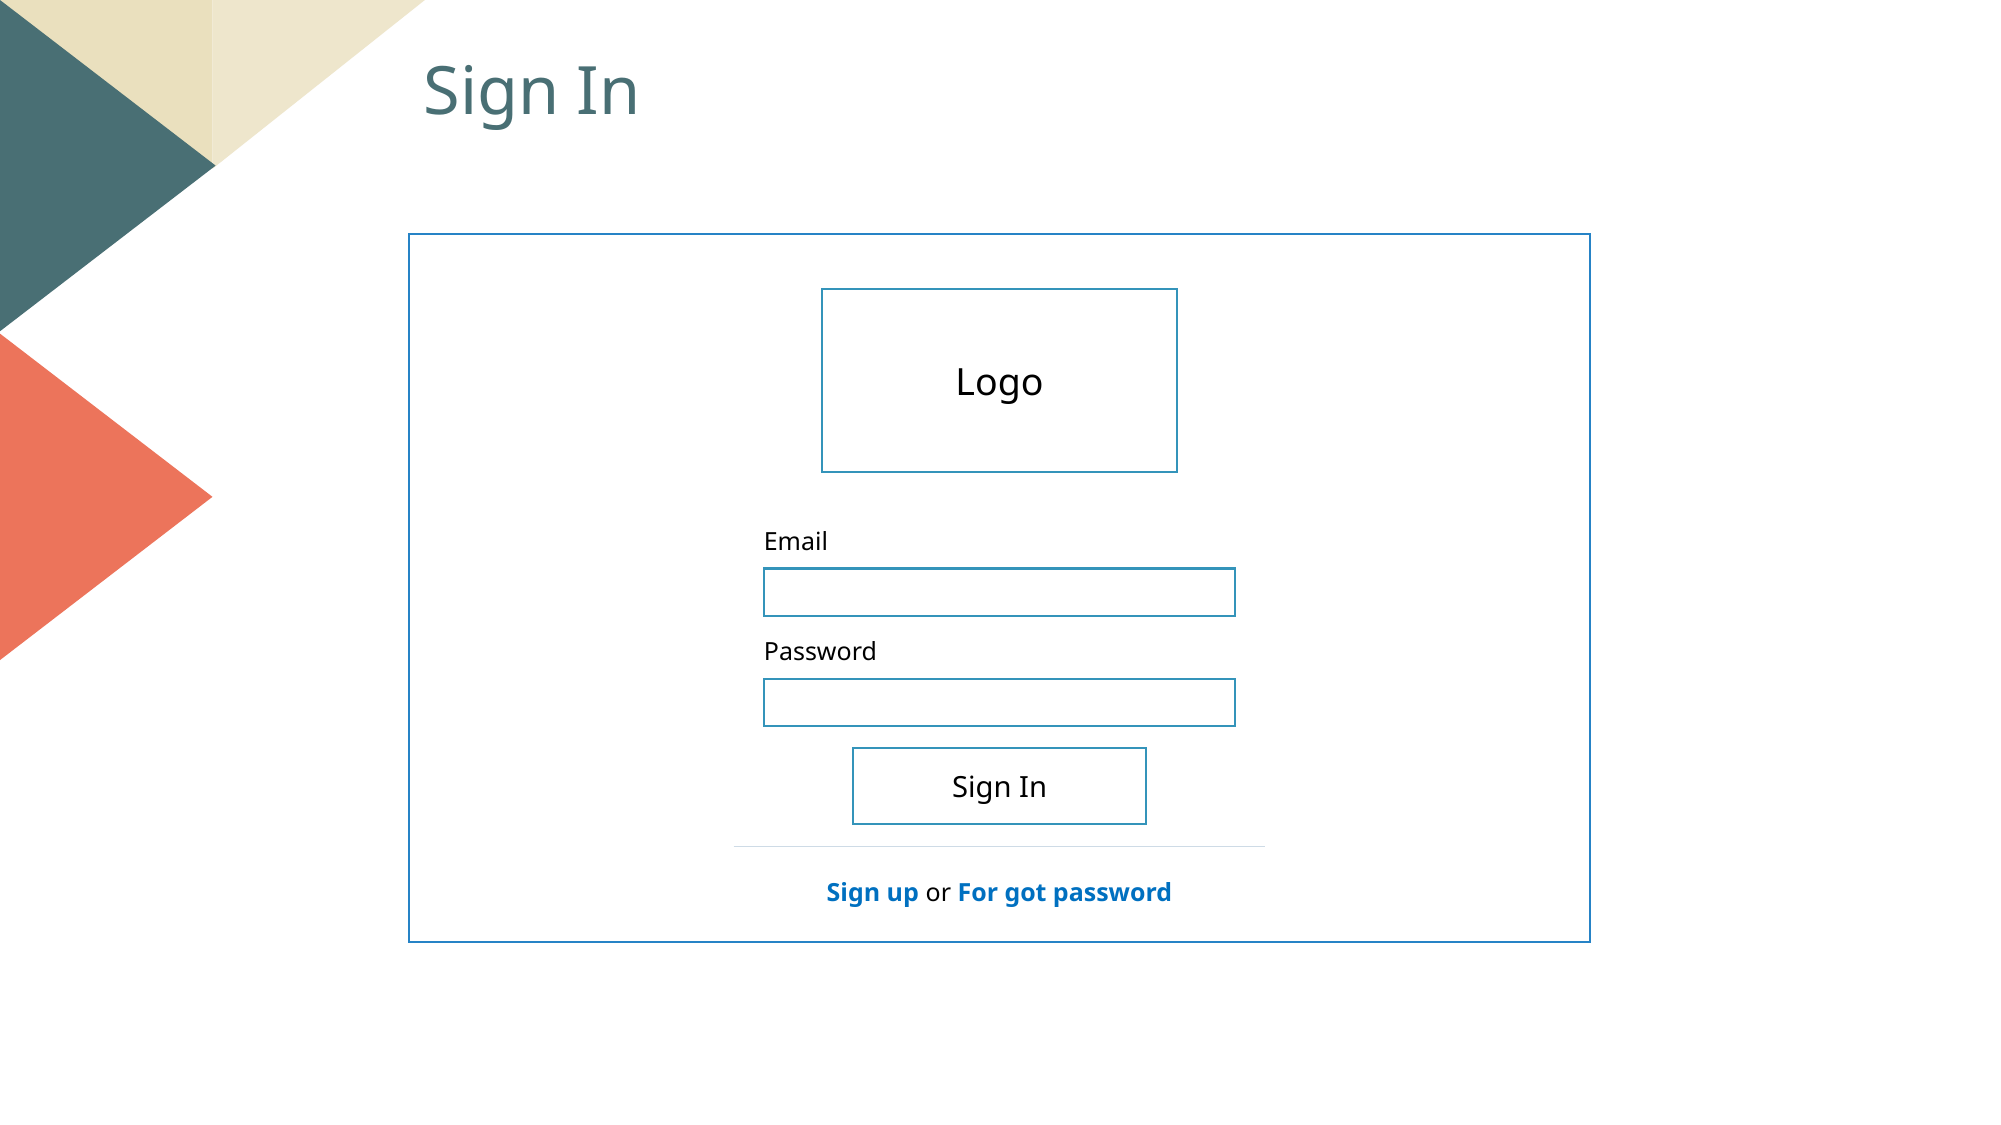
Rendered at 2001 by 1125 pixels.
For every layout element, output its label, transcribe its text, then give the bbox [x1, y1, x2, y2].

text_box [408, 233, 1590, 943]
text_box Sign In [408, 49, 1318, 138]
